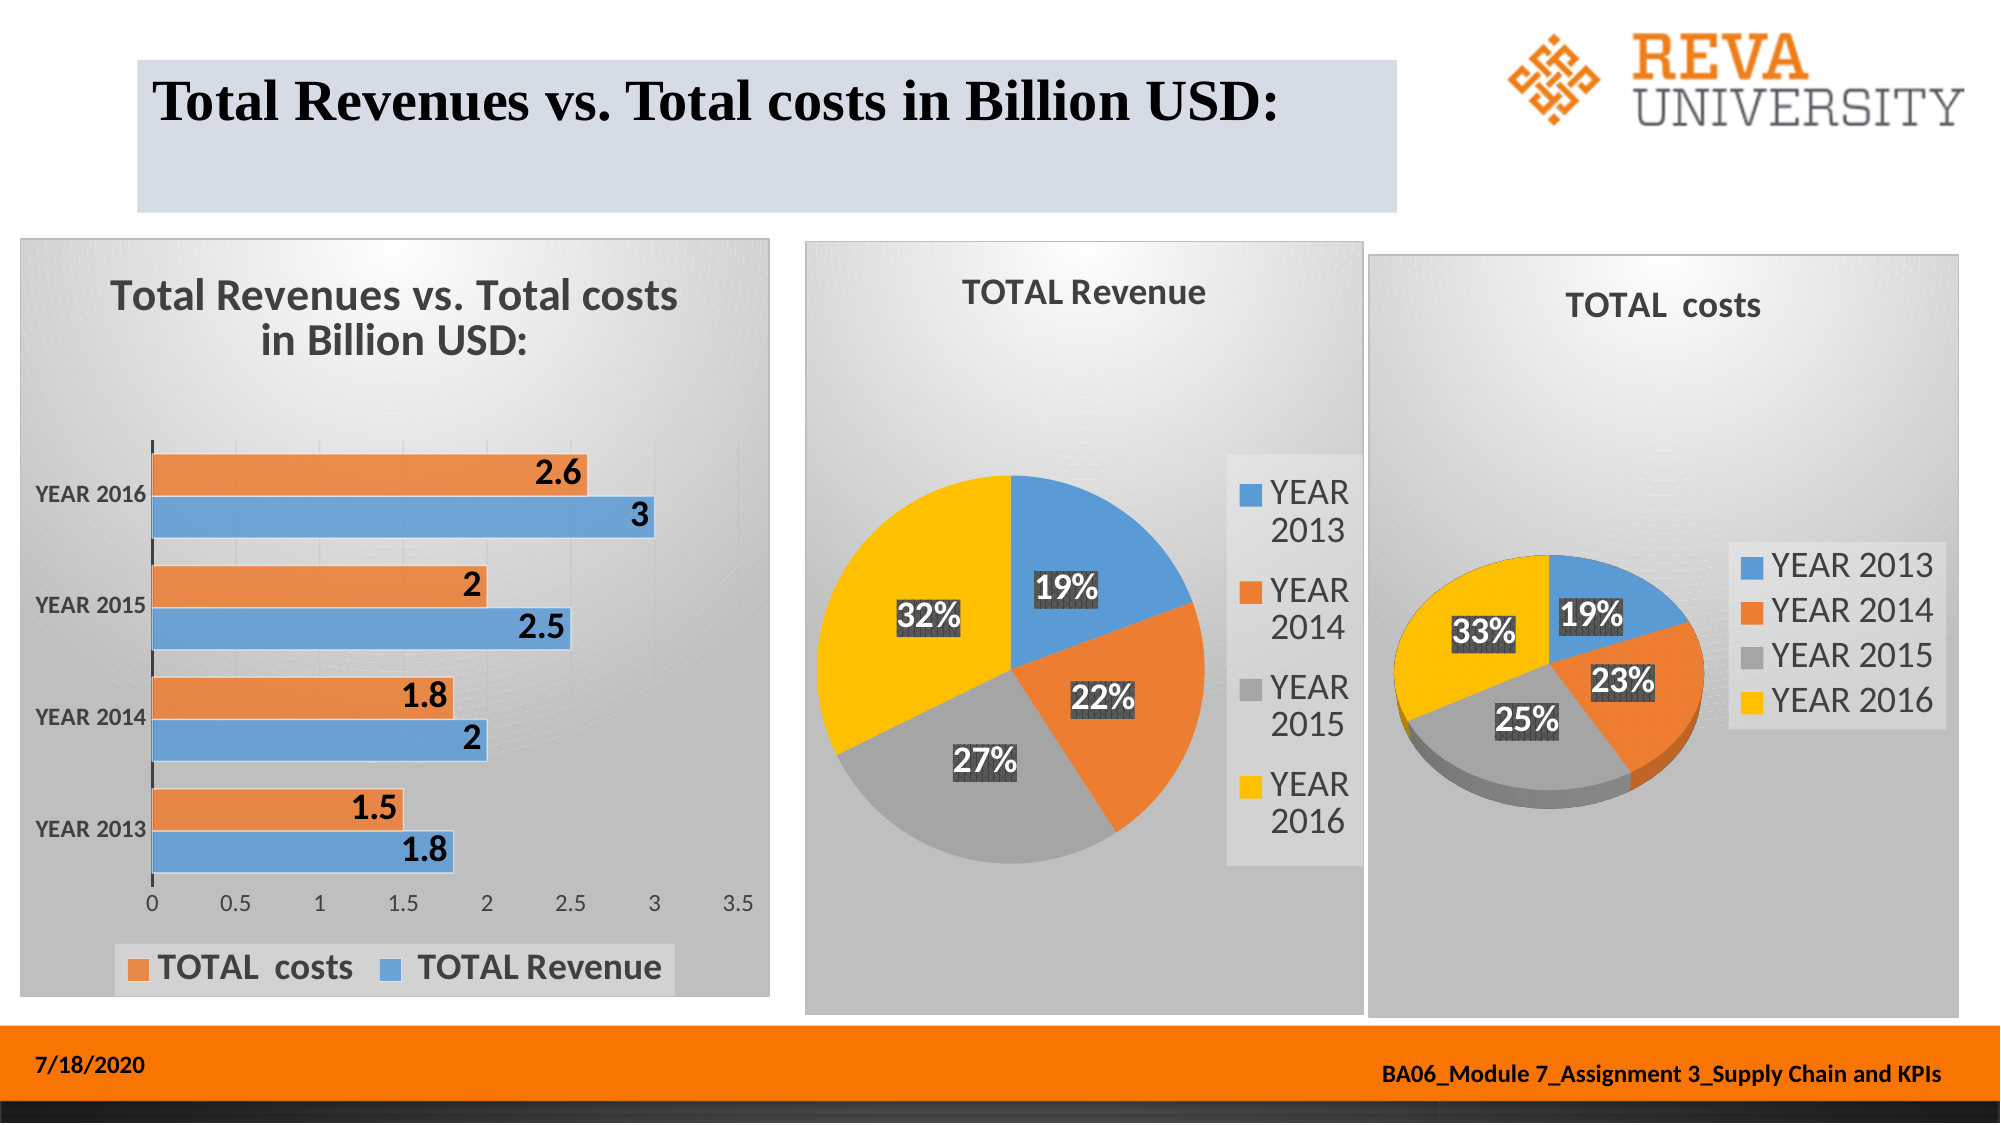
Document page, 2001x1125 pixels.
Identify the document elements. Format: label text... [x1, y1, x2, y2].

chart [19, 238, 770, 997]
chart [804, 240, 1364, 1016]
picture [0, 1013, 2000, 1123]
title Total Revenues vs. Total costs in Billion USD: [137, 59, 1397, 213]
chart [1368, 254, 1960, 1018]
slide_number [19, 1033, 470, 1093]
footer BA06_Module 7_Assignment 3_Supply Chain and KPIs [1325, 1042, 2000, 1103]
picture [1507, 15, 1988, 144]
